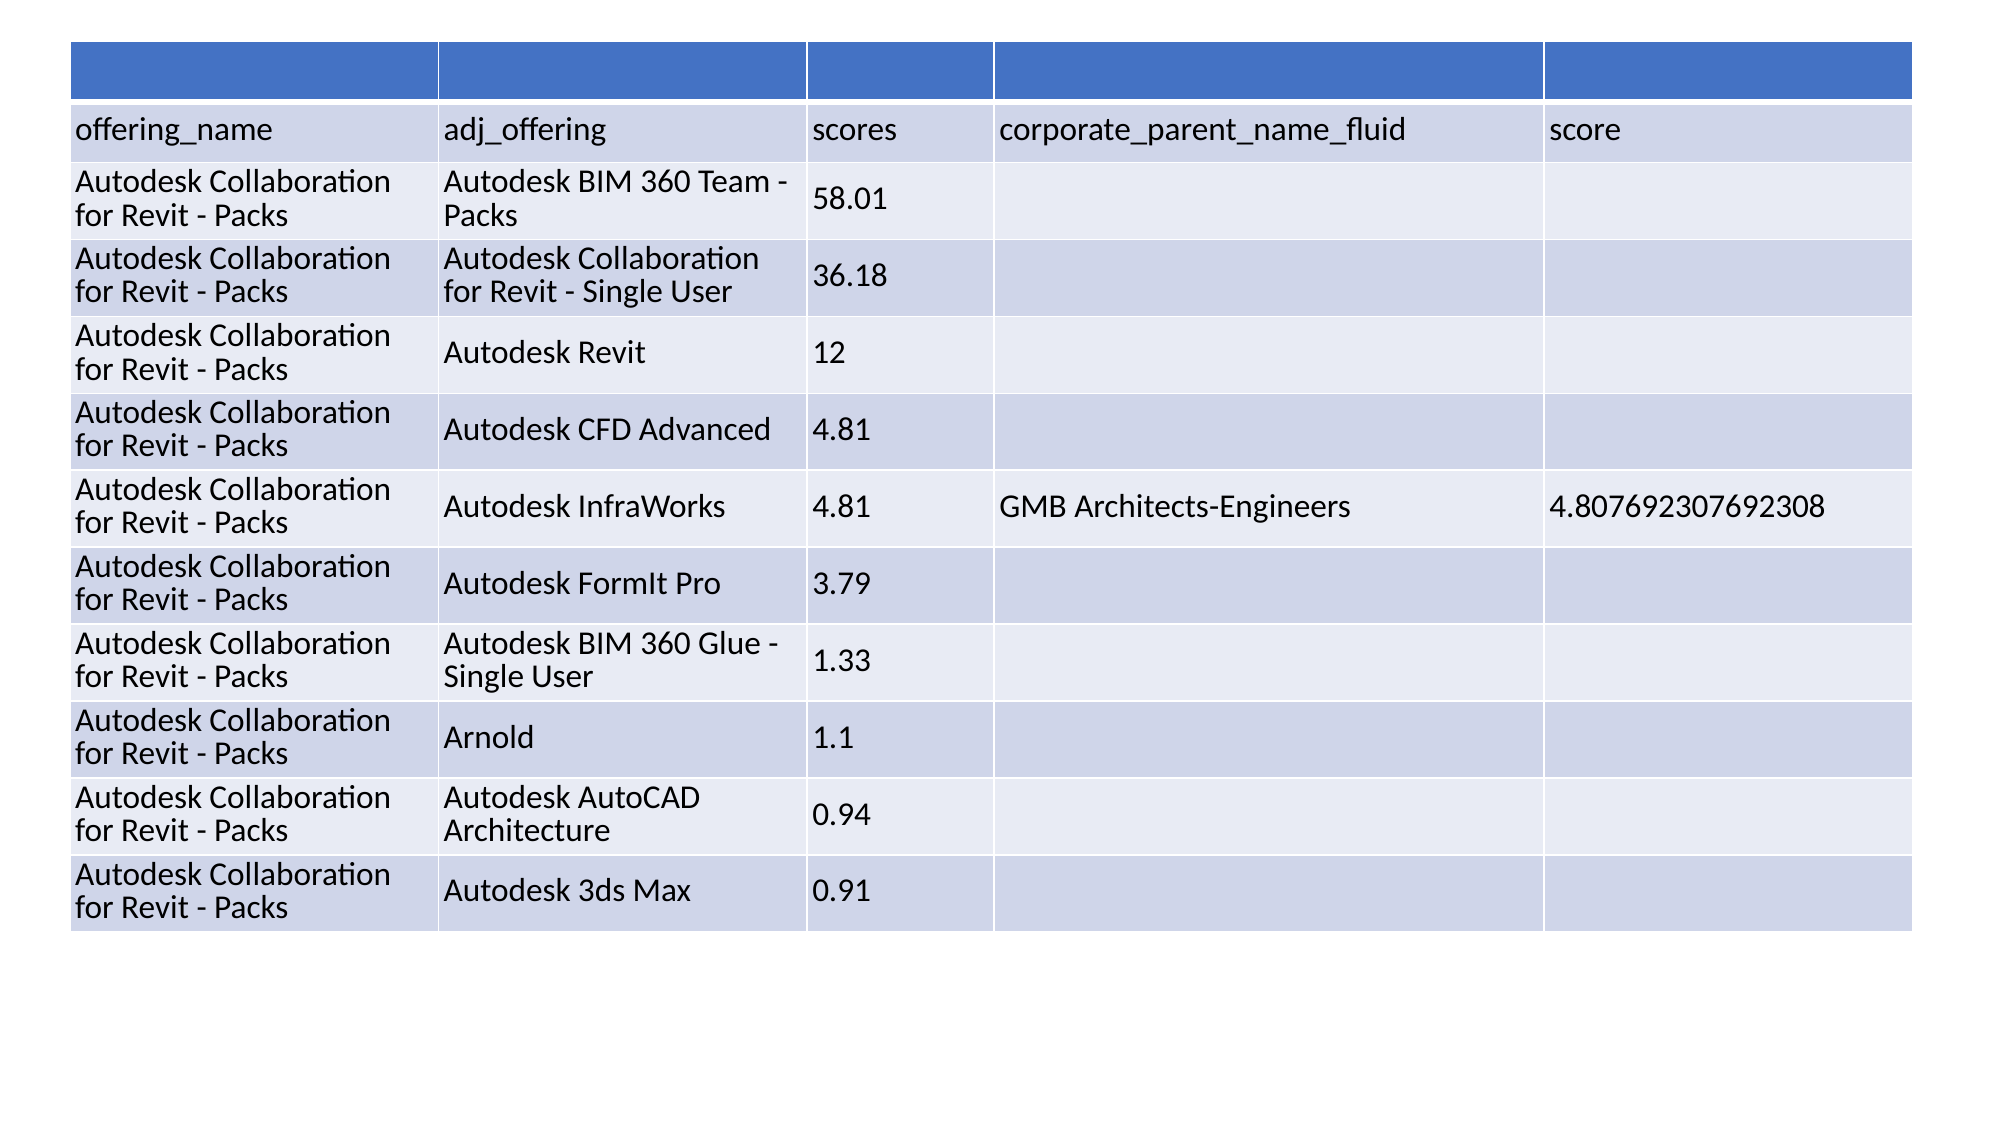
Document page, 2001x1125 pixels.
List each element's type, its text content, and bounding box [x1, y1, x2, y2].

table_cell [995, 240, 1543, 316]
table_cell [1545, 702, 1912, 777]
table_cell [995, 548, 1543, 623]
table_cell corporate_parent_name_fluid [995, 105, 1543, 162]
table_cell [1545, 856, 1912, 931]
table_cell [1545, 163, 1912, 239]
table_header [1545, 42, 1912, 99]
table_cell 1.1 [808, 702, 993, 777]
table_cell score [1545, 105, 1912, 162]
table_cell 3.79 [808, 548, 993, 623]
table_cell [995, 317, 1543, 393]
table_header [71, 42, 438, 99]
table_cell [995, 702, 1543, 777]
table_cell 0.94 [808, 779, 993, 854]
table_cell 4.807692307692308 [1545, 471, 1912, 546]
table_header [808, 42, 993, 99]
table_cell Arnold [439, 702, 806, 777]
table_cell [1545, 779, 1912, 854]
table_cell Autodesk Collaboration for Revit - Packs [71, 163, 438, 239]
table_cell Autodesk Collaboration for Revit - Packs [71, 471, 438, 546]
table_header [439, 42, 806, 99]
table_cell [1545, 240, 1912, 316]
table_cell Autodesk Collaboration for Revit - Packs [71, 702, 438, 777]
table_cell Autodesk Collaboration for Revit - Packs [71, 856, 438, 931]
table_cell Autodesk Collaboration for Revit - Packs [71, 625, 438, 700]
table_cell Autodesk 3ds Max [439, 856, 806, 931]
table_cell 4.81 [808, 394, 993, 469]
table_cell 0.91 [808, 856, 993, 931]
table_cell [995, 163, 1543, 239]
table_cell adj_offering [439, 105, 806, 162]
table_cell Autodesk Collaboration for Revit - Packs [71, 394, 438, 469]
table_cell Autodesk Collaboration for Revit - Single User [439, 240, 806, 316]
table_cell 1.33 [808, 625, 993, 700]
table_cell Autodesk BIM 360 Team - Packs [439, 163, 806, 239]
table_cell 58.01 [808, 163, 993, 239]
table_cell offering_name [71, 105, 438, 162]
table_cell scores [808, 105, 993, 162]
table_cell [1545, 625, 1912, 700]
table_cell [1545, 394, 1912, 469]
table_cell [995, 625, 1543, 700]
table_cell Autodesk FormIt Pro [439, 548, 806, 623]
table_cell [1545, 548, 1912, 623]
table_cell Autodesk InfraWorks [439, 471, 806, 546]
table_cell [995, 394, 1543, 469]
table_cell [995, 856, 1543, 931]
table_cell Autodesk CFD Advanced [439, 394, 806, 469]
table_cell Autodesk Collaboration for Revit - Packs [71, 548, 438, 623]
table_cell GMB Architects-Engineers [995, 471, 1543, 546]
table_cell Autodesk Collaboration for Revit - Packs [71, 317, 438, 393]
table_header [995, 42, 1543, 99]
table_cell Autodesk Collaboration for Revit - Packs [71, 240, 438, 316]
table_cell Autodesk AutoCAD Architecture [439, 779, 806, 854]
table_cell 12 [808, 317, 993, 393]
table_cell Autodesk BIM 360 Glue - Single User [439, 625, 806, 700]
table_cell Autodesk Collaboration for Revit - Packs [71, 779, 438, 854]
table_cell [1545, 317, 1912, 393]
table_cell [995, 779, 1543, 854]
table_cell 4.81 [808, 471, 993, 546]
table_cell 36.18 [808, 240, 993, 316]
table_cell Autodesk Revit [439, 317, 806, 393]
